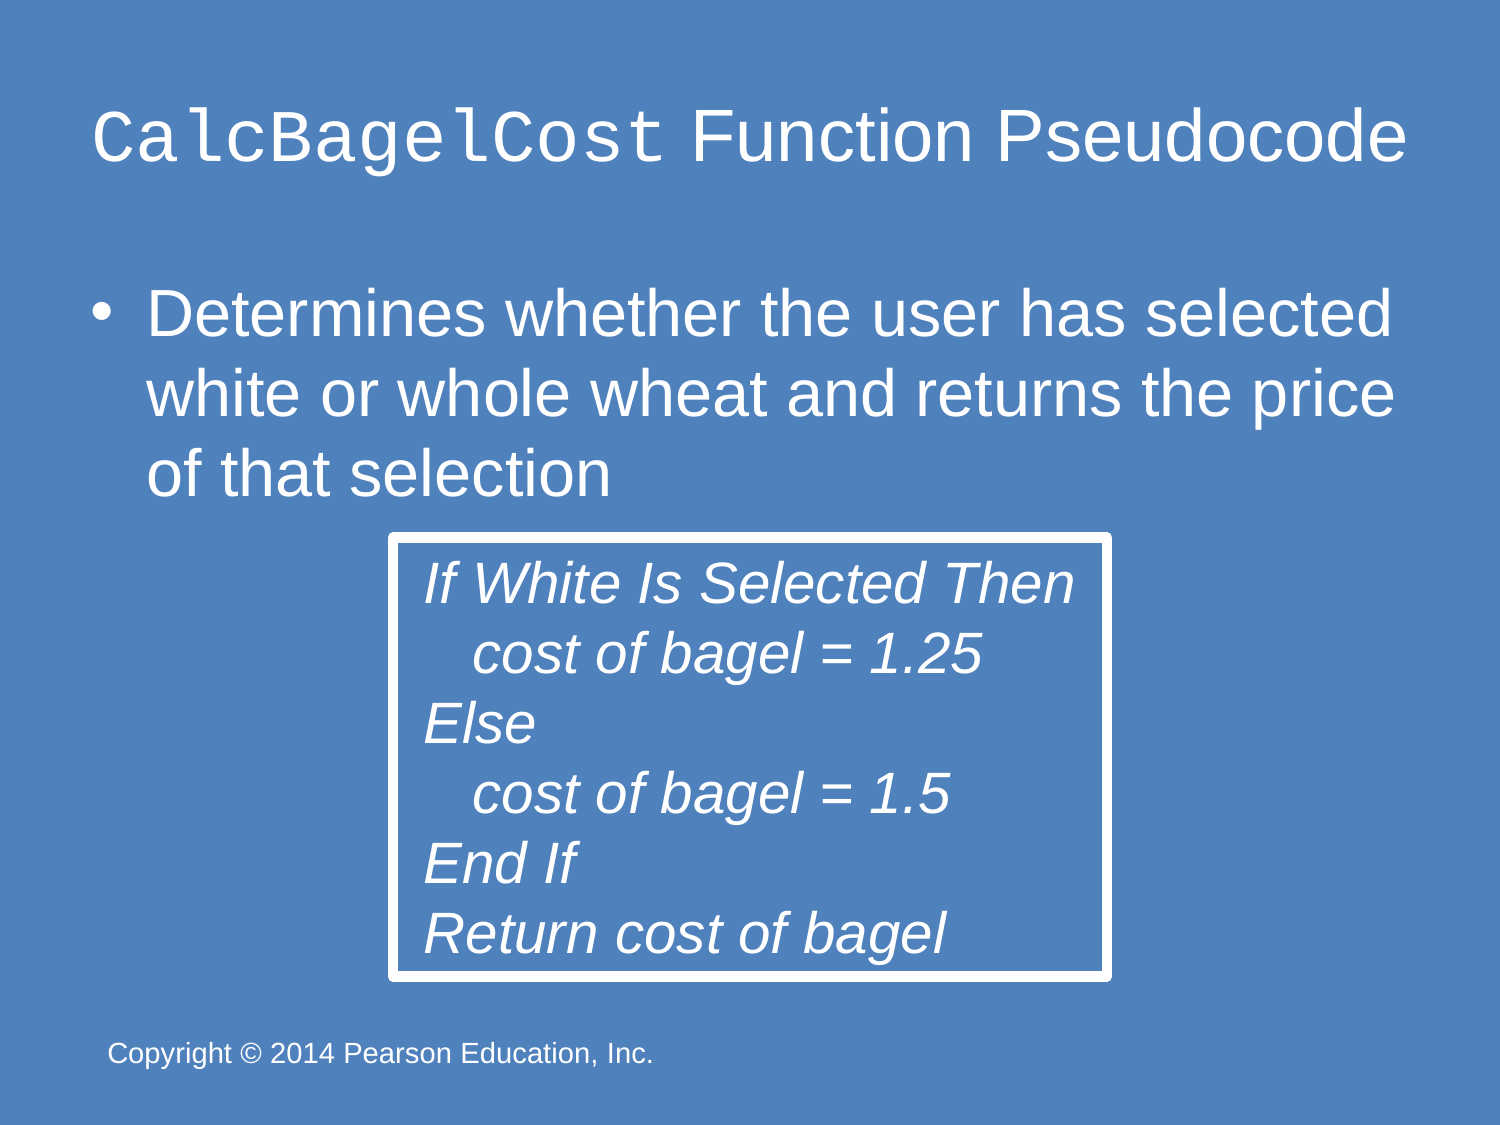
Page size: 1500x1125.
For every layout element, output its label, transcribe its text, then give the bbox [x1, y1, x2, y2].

text_box [391, 535, 1109, 979]
title CalcBagelCost Function Pseudocode [75, 45, 1425, 233]
list Determines whether the user has selected white or whole wheat and returns the price of that selection [75, 262, 1425, 1005]
